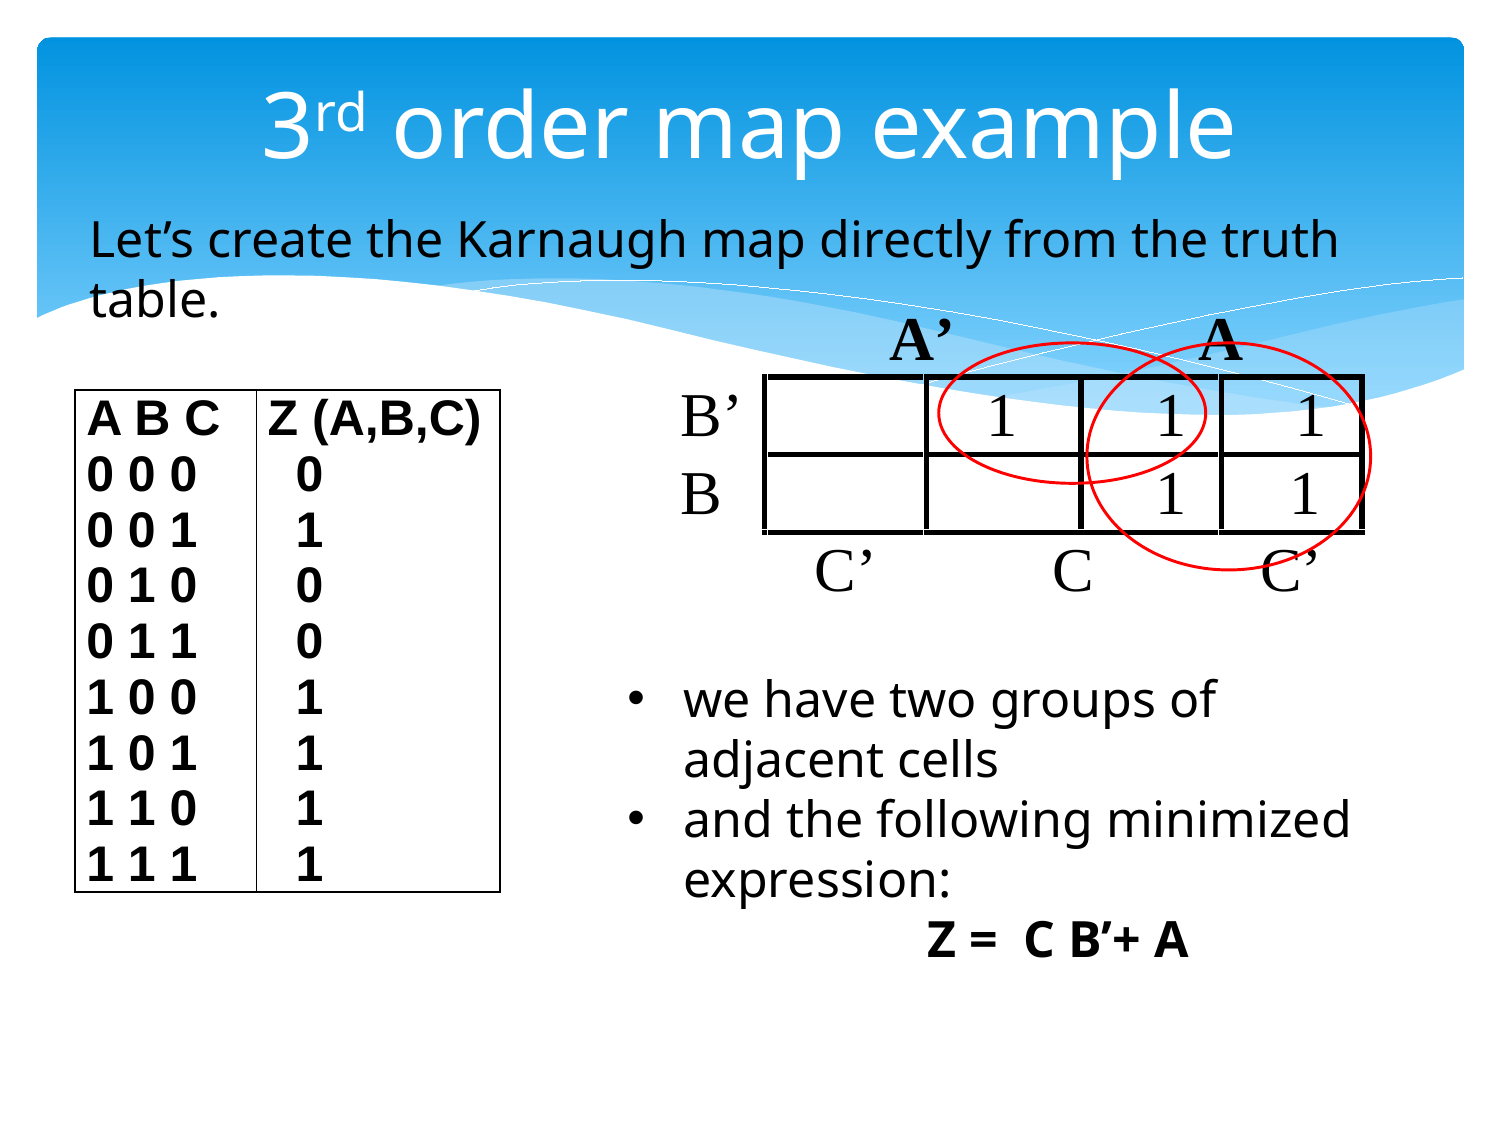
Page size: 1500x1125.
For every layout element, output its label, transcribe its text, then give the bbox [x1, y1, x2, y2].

text_box Let’s create the Karnaugh map directly from the truth table. [74, 199, 1413, 335]
title 3rd order map example [75, 55, 1425, 188]
table_header Z (A,B,C) 0 1 0 0 1 1 1 1 [257, 671, 499, 891]
picture [144, 250, 1500, 661]
text_box we have two groups of adjacent cells and the following minimized expression: Z = C B’+ A [612, 671, 1413, 976]
table_header A B C 0 0 0 0 0 1 0 1 0 0 1 1 1 0 0 1 0 1 1 1 0 1 1 1 [76, 391, 256, 891]
